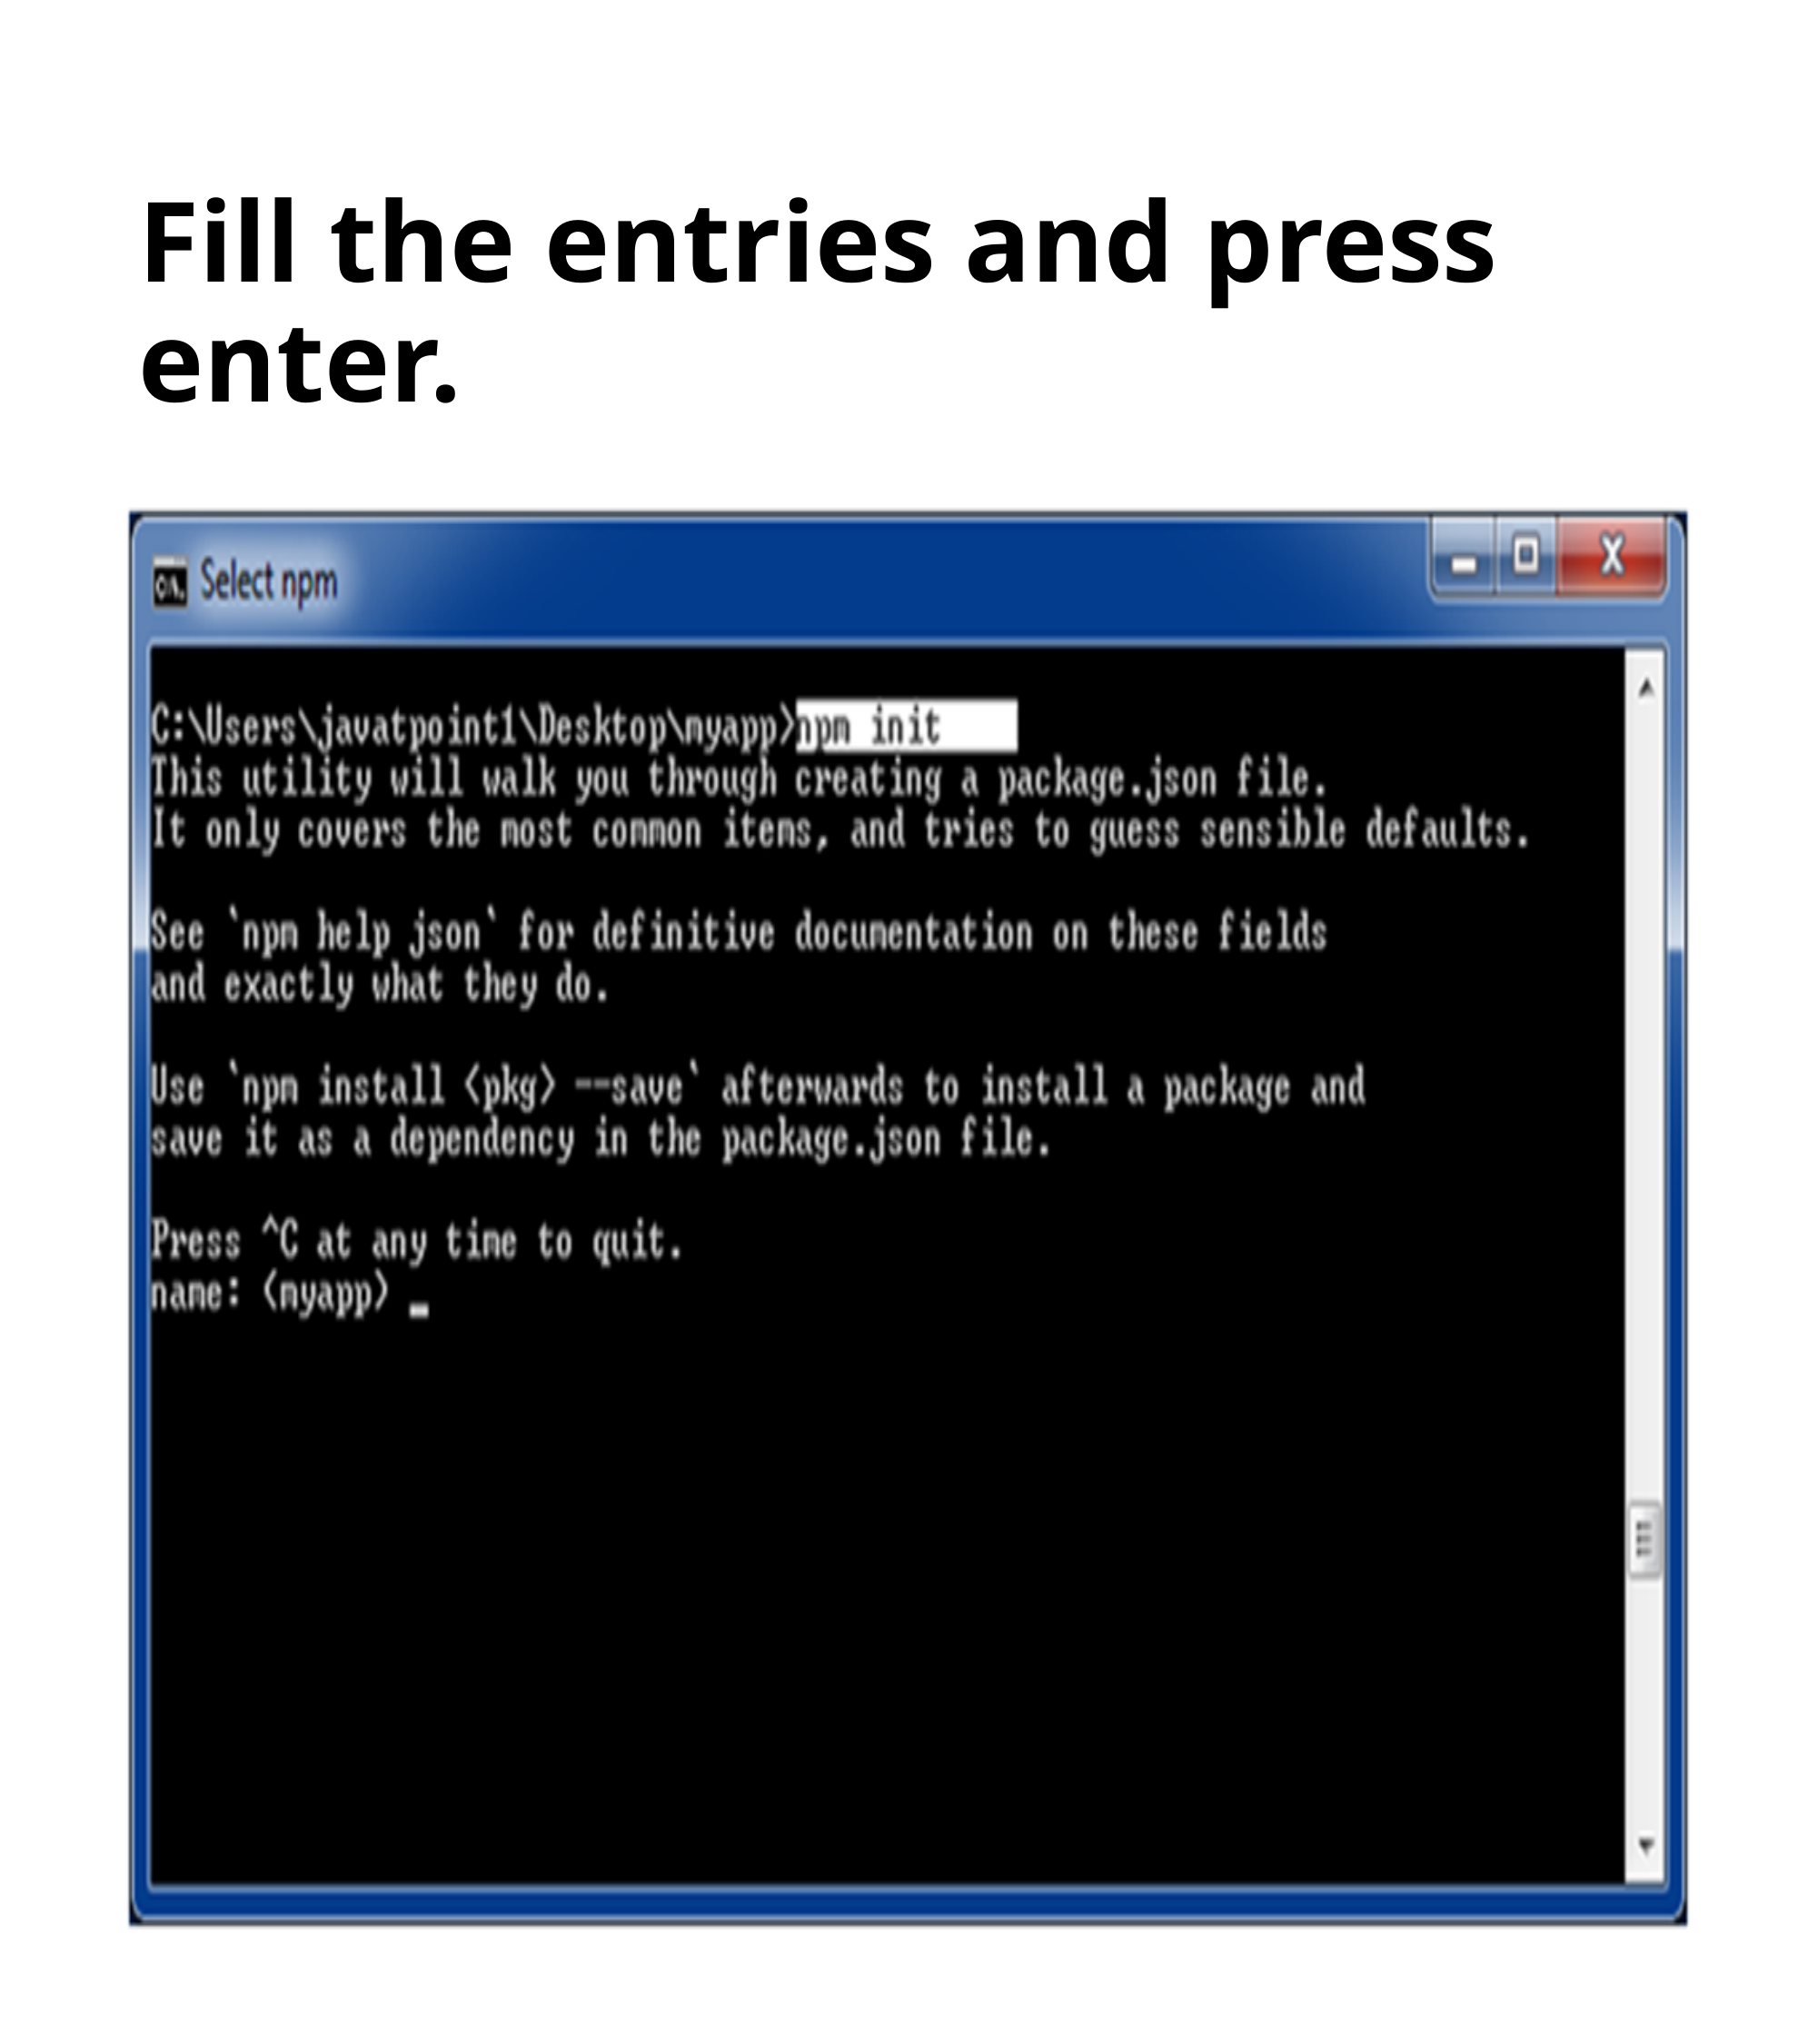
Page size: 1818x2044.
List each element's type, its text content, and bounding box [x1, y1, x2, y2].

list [124, 503, 1693, 1936]
title Fill the entries and press enter. [124, 108, 1693, 503]
